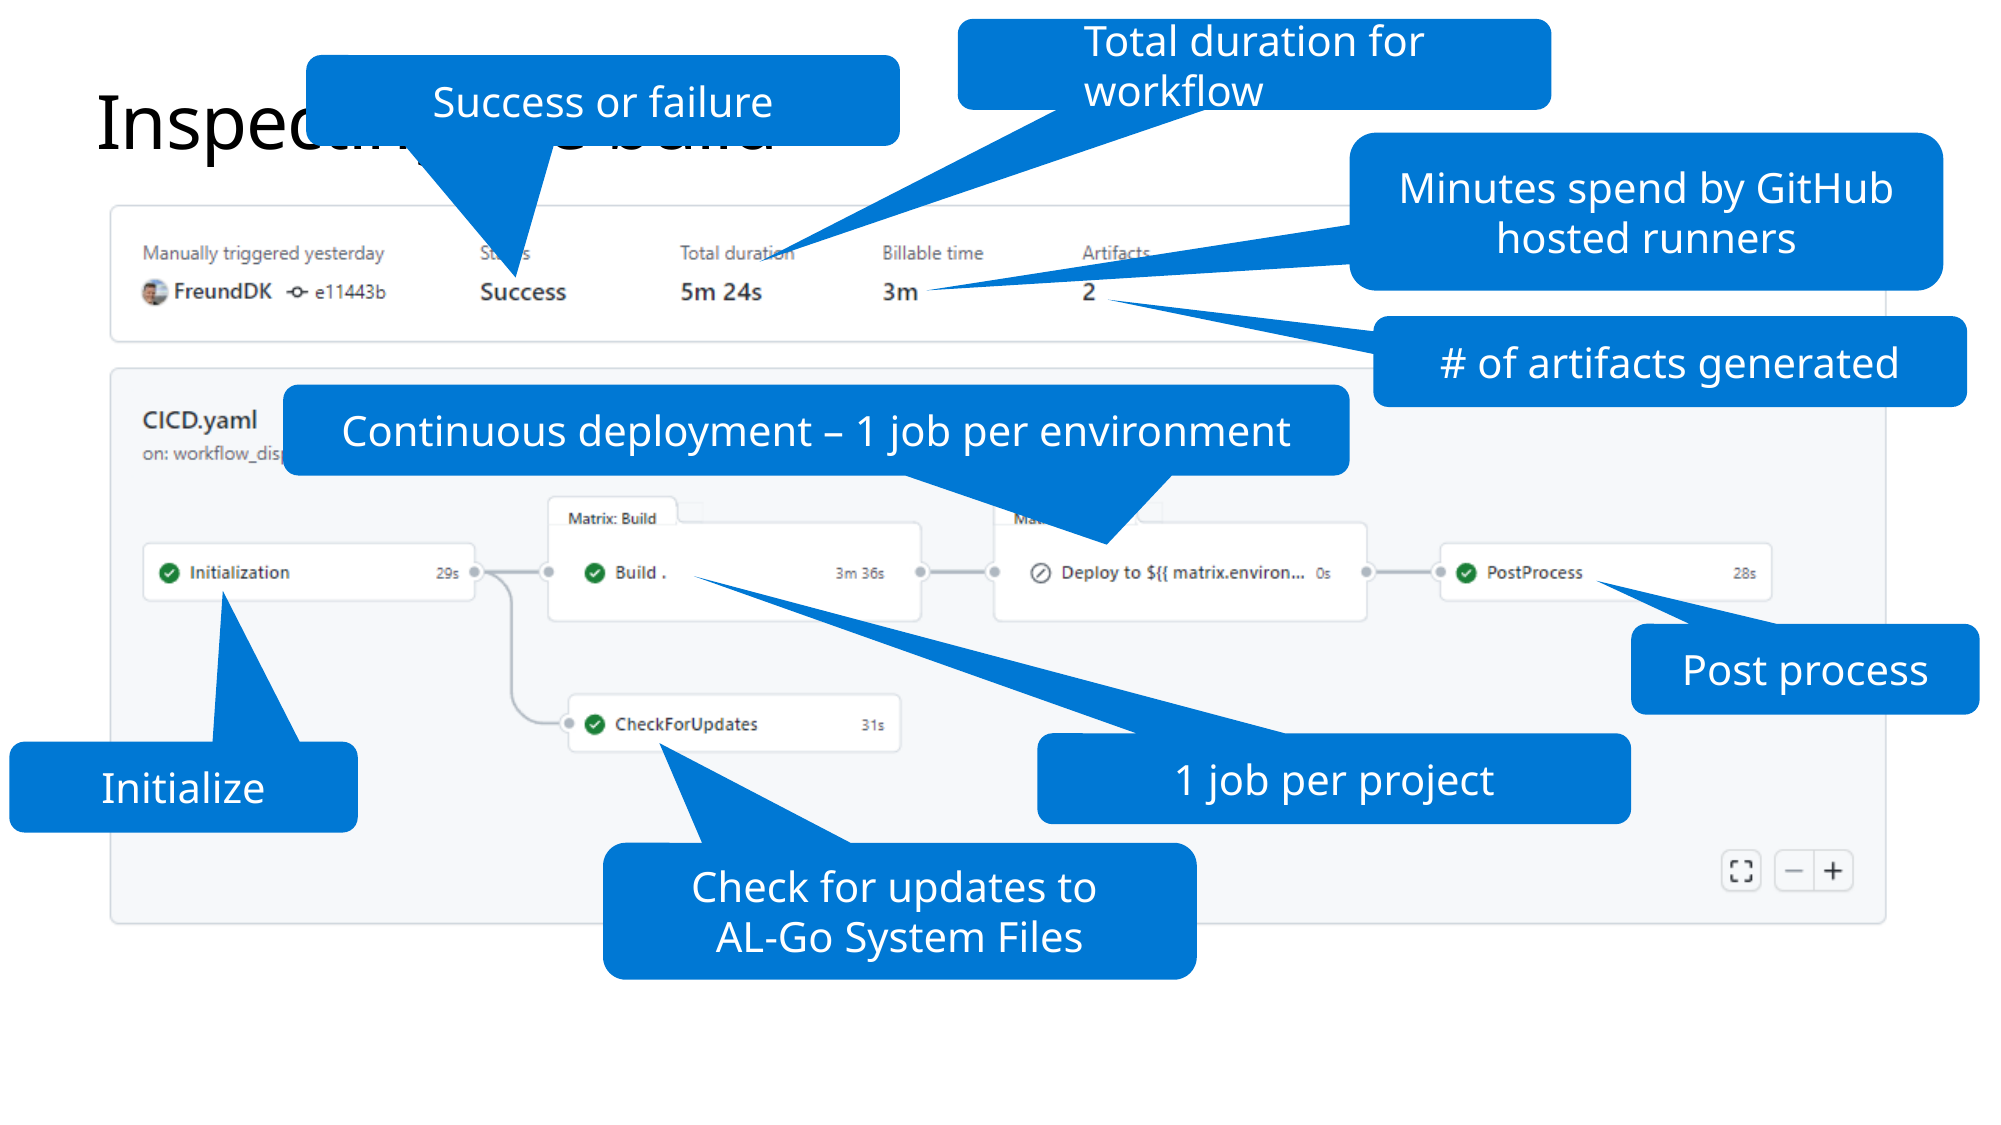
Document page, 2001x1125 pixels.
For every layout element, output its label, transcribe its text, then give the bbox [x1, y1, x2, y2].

text_box # of artifacts generated [1902, 315, 1968, 408]
text_box Initialize [8, 740, 98, 834]
title Inspecting the build [96, 75, 420, 166]
title Inspecting the build [1046, 75, 1904, 166]
text_box Minutes spend by GitHub hosted runners [1348, 131, 1945, 292]
text_box Post process [1902, 623, 1981, 716]
text_box Success or failure [305, 54, 901, 191]
title Inspecting the build [549, 75, 1050, 166]
text_box Check for updates to AL-Go System Files [602, 934, 1198, 981]
text_box Total duration for workflow [896, 18, 1553, 191]
picture [98, 191, 1902, 934]
